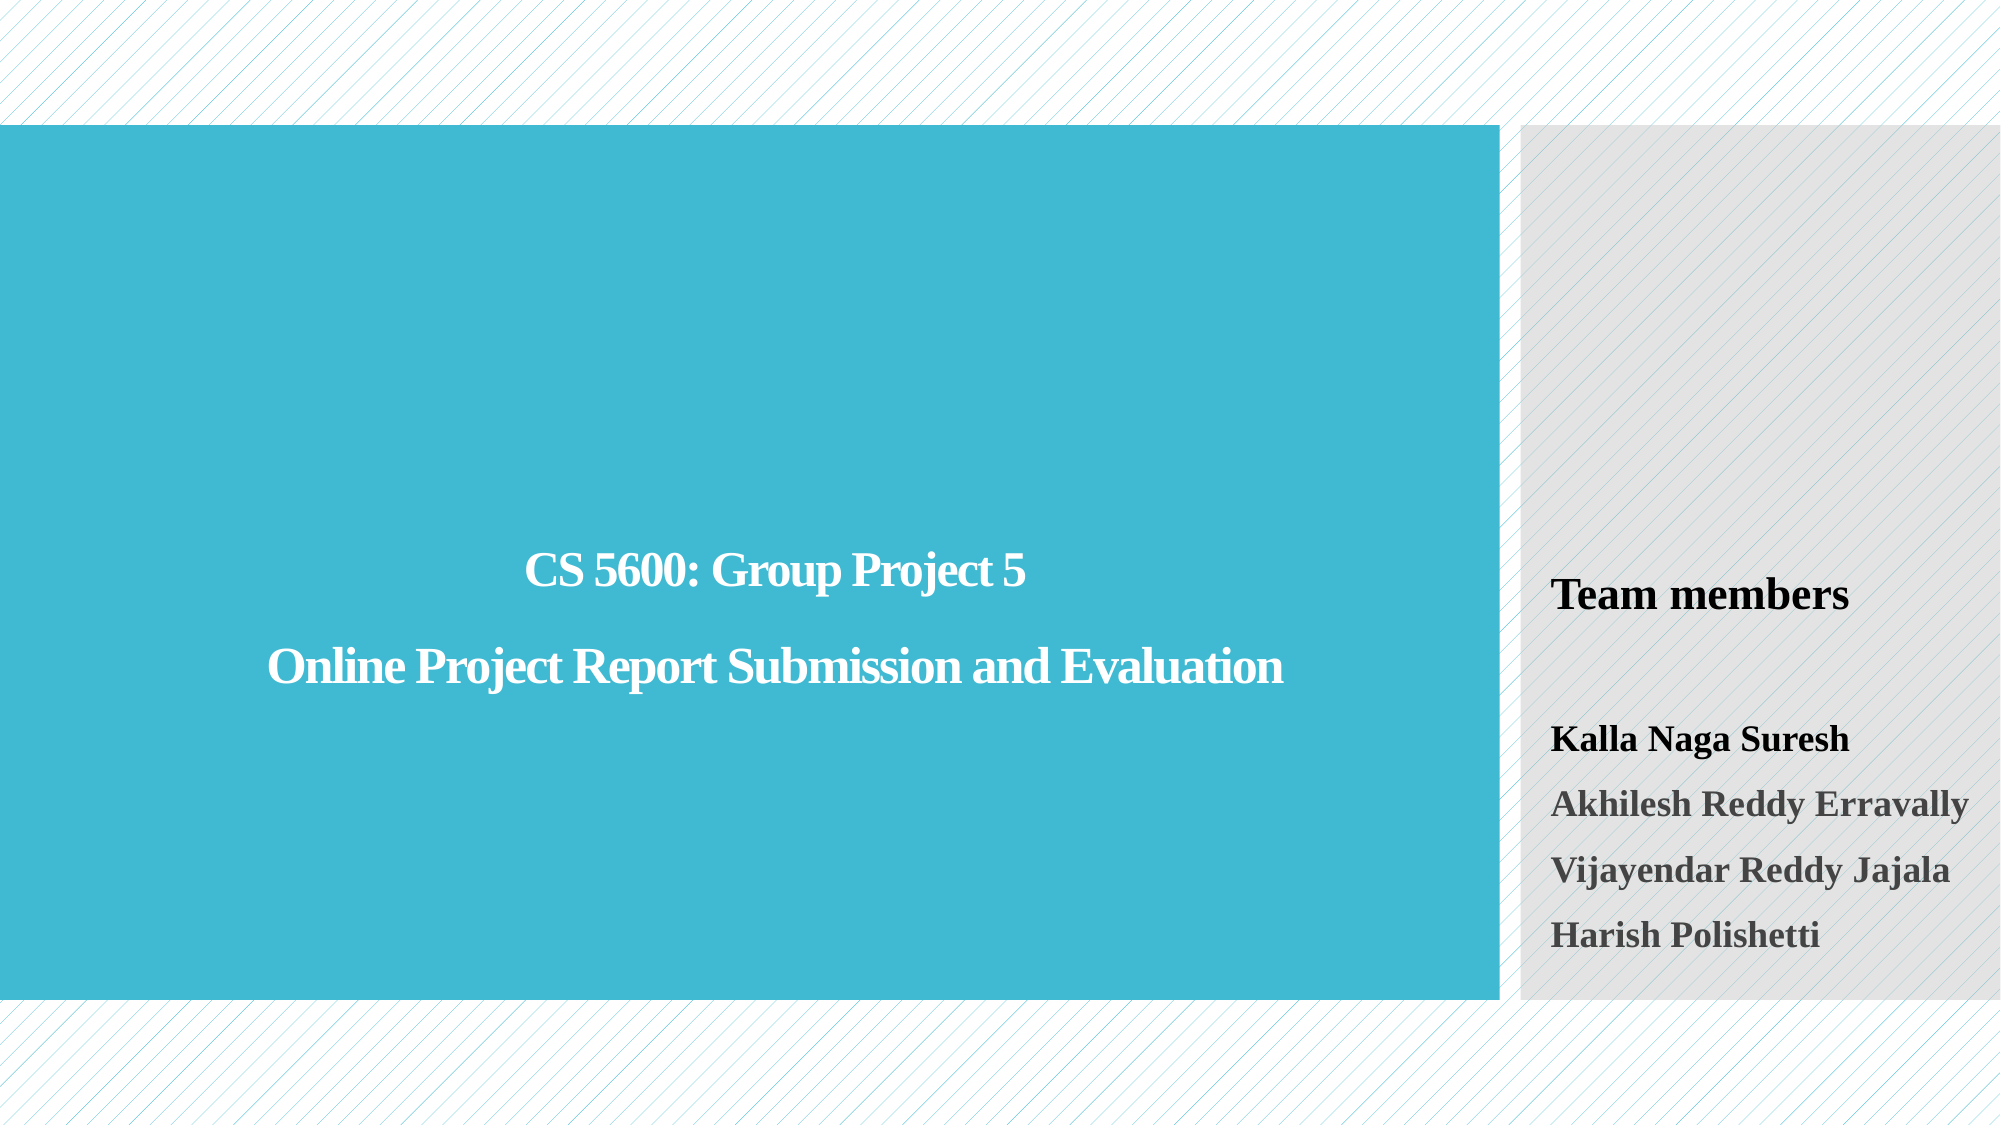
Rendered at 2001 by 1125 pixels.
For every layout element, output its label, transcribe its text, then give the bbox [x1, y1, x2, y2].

subtitle Team members Kalla Naga Suresh Akhilesh Reddy Erravally Vijayendar Reddy Jajala Harish Polishetti [1535, 562, 2000, 997]
title CS 5600: Group Project 5 Online Project Report Submission and Evaluation [175, 213, 1376, 747]
